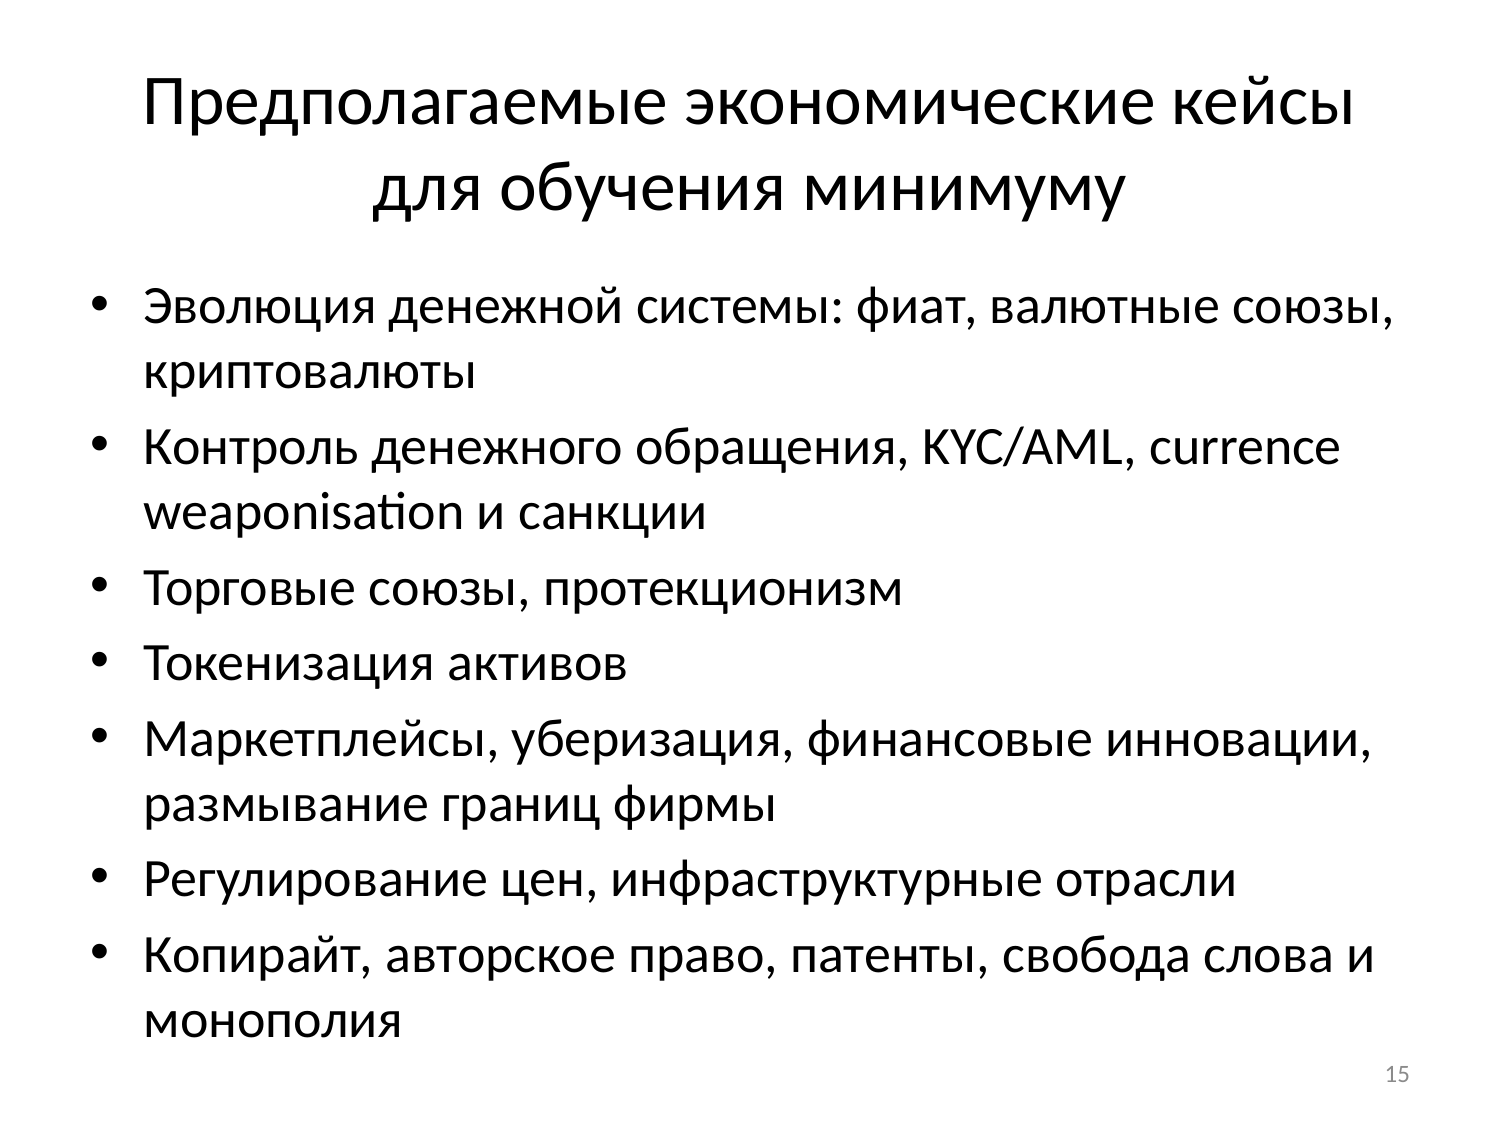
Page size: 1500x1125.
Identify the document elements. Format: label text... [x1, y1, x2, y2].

title Предполагаемые экономические кейсы для обучения минимуму [75, 45, 1425, 233]
list Эволюция денежной системы: фиат, валютные союзы, криптовалюты Контроль денежного обращения, KYC/AML, currence weaponisation и санкции Торговые союзы, протекционизм Токенизация активов Маркетплейсы, уберизация, финансовые инновации, размывание границ фирмы Регулирование цен, инфраструктурные отрасли Копирайт, авторское право, патенты, свобода слова и монополия [75, 262, 1425, 1059]
slide_number 15 [1074, 1042, 1425, 1103]
